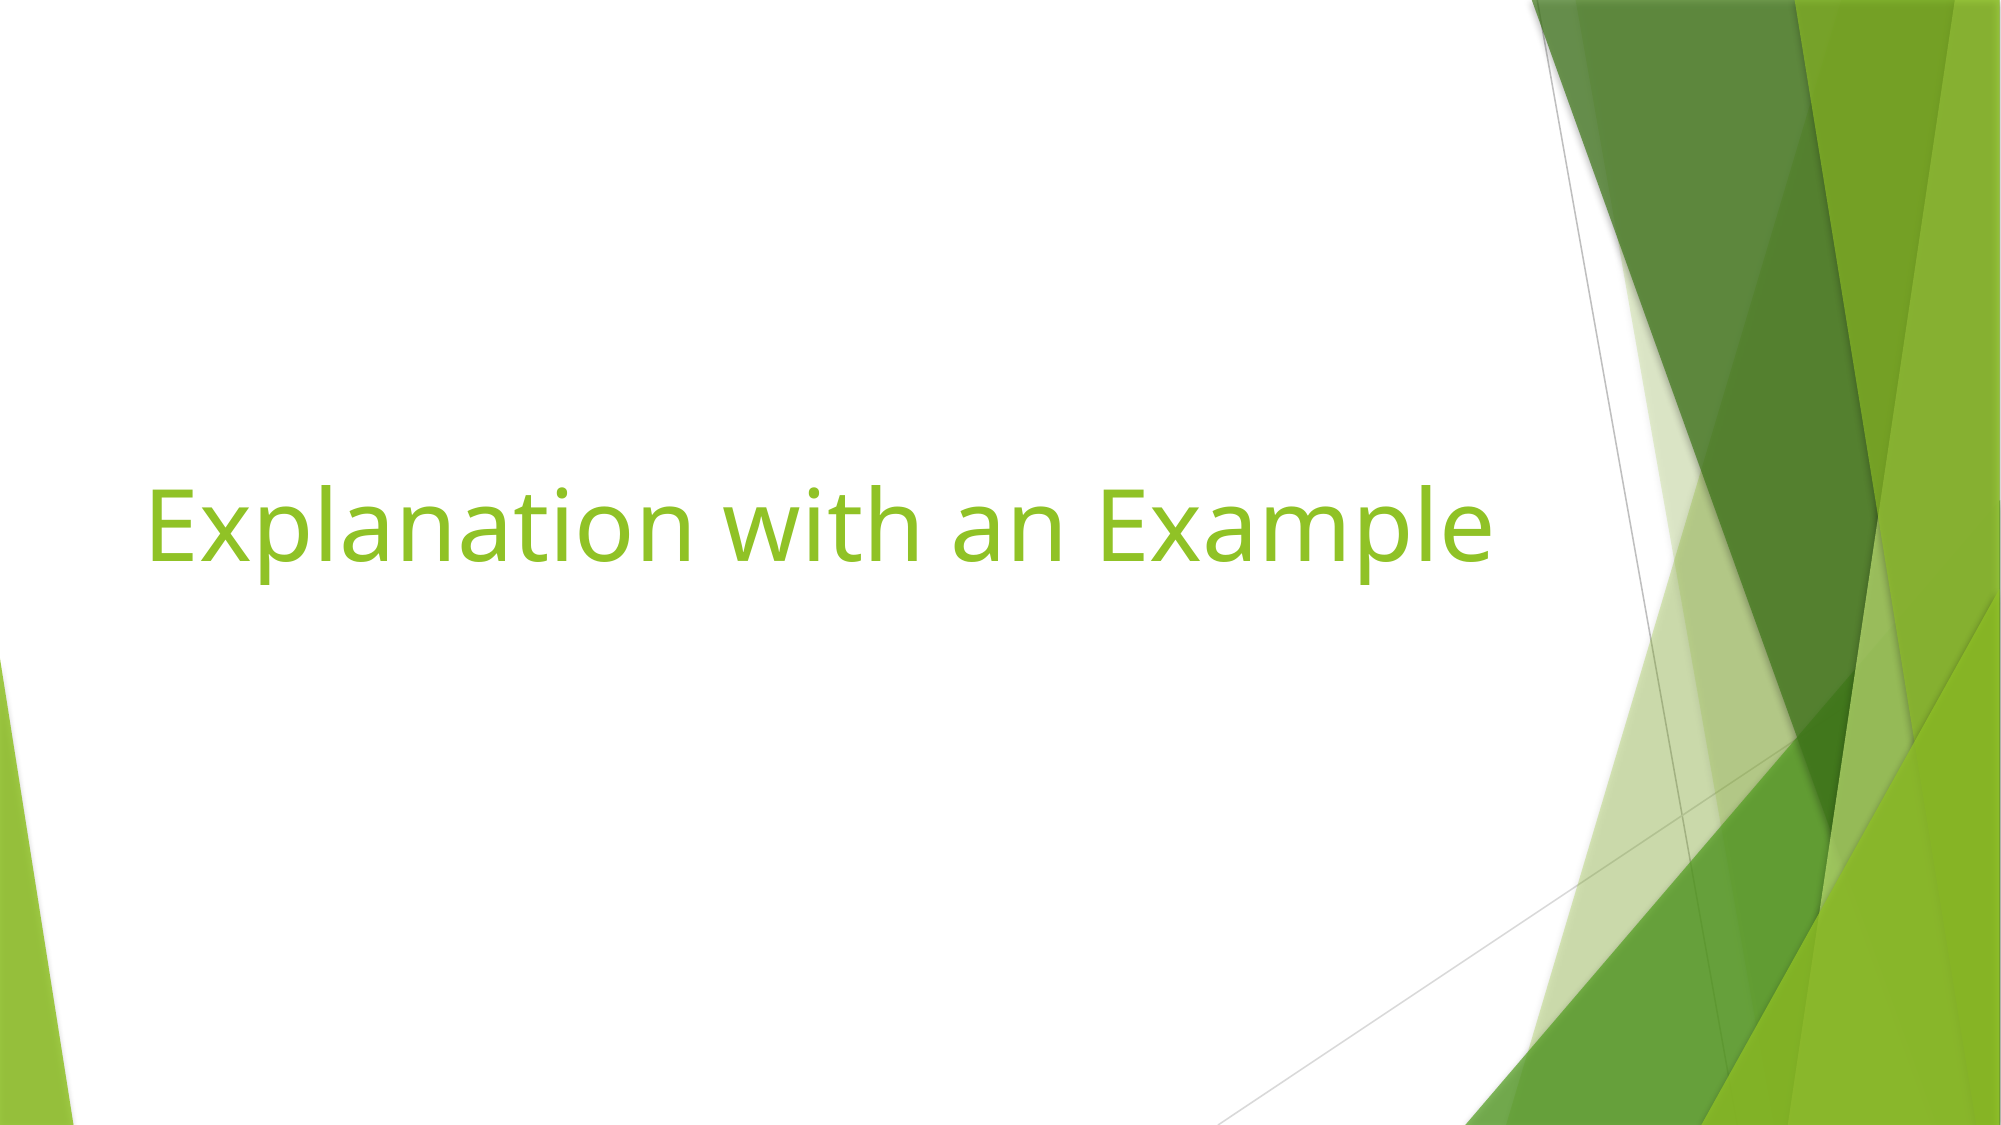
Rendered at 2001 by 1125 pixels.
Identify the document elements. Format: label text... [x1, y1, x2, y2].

title Explanation with an Example [128, 454, 1540, 671]
